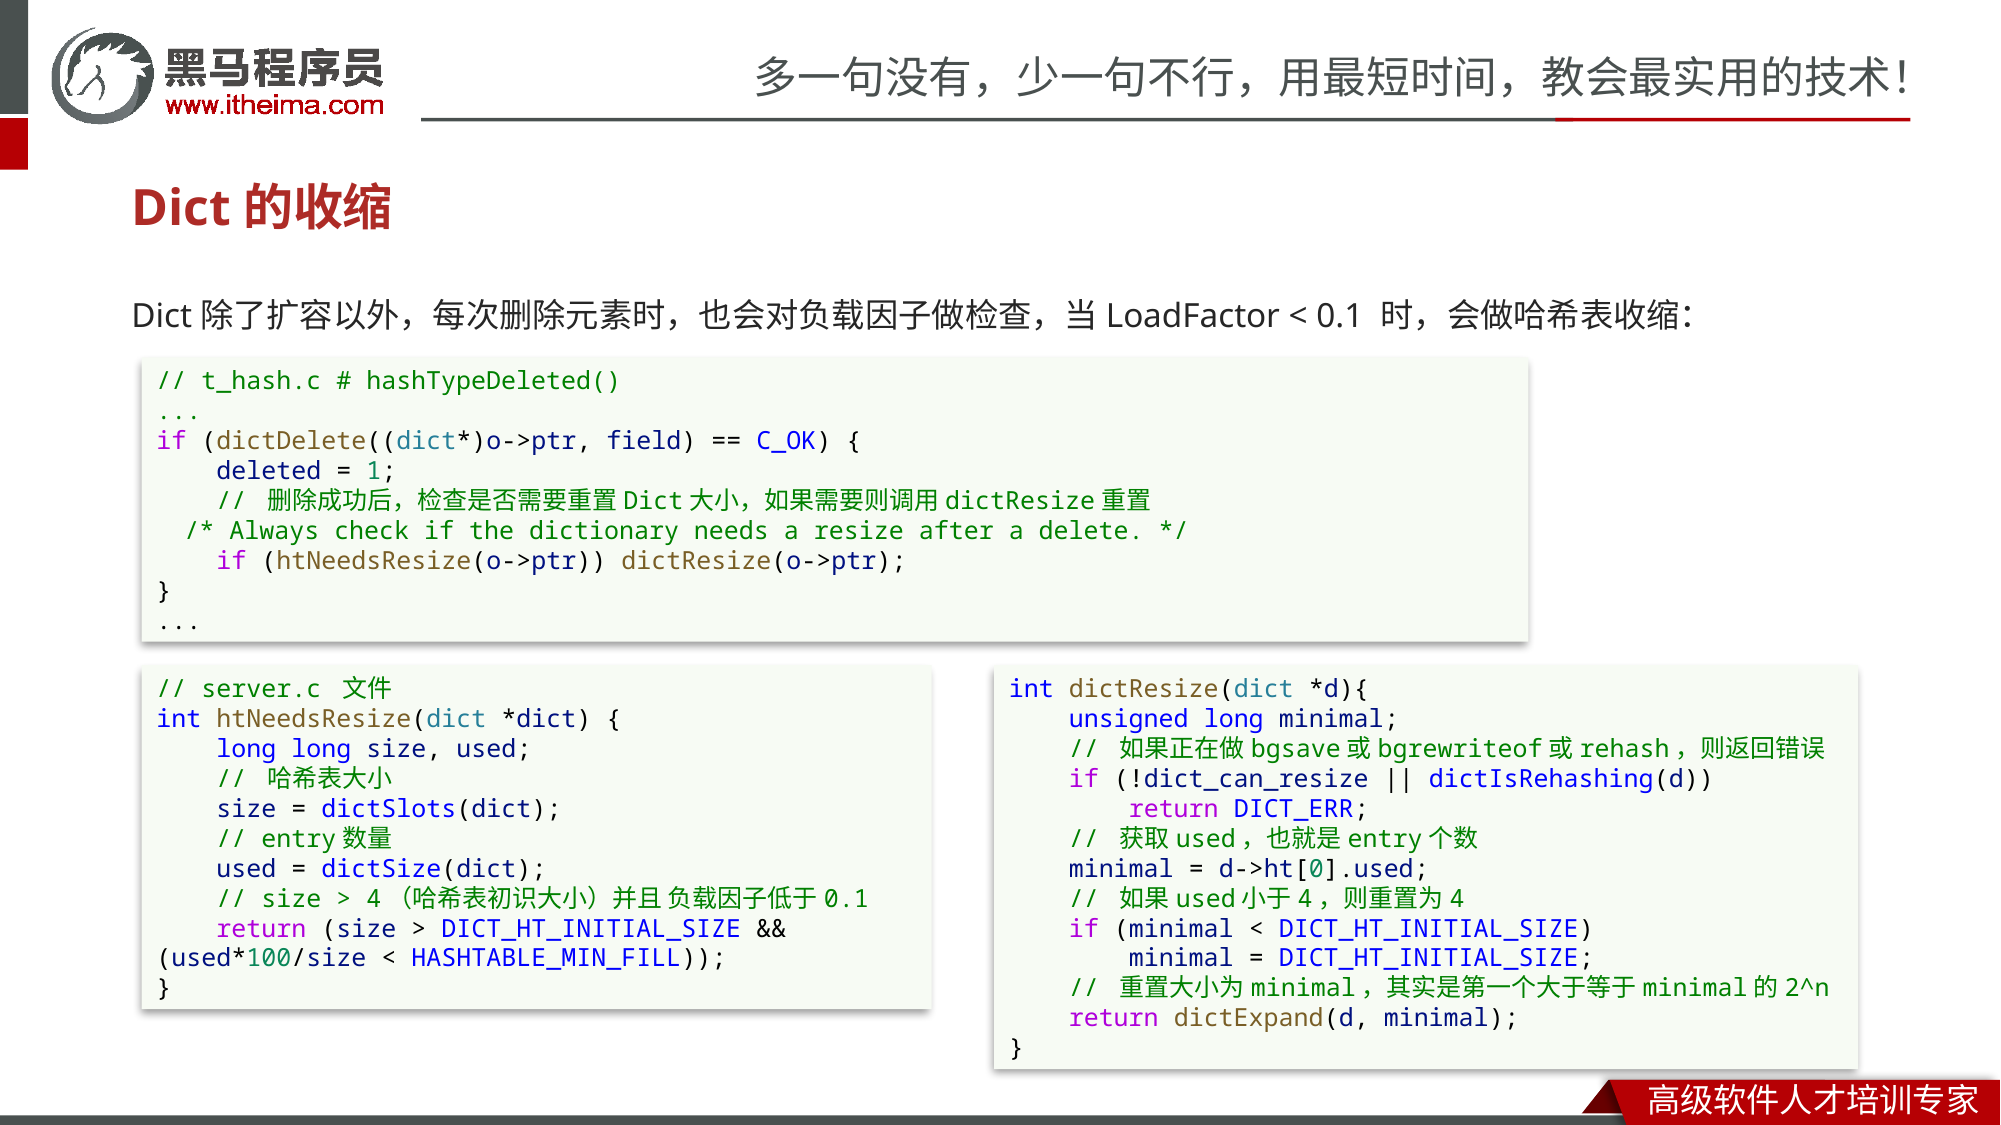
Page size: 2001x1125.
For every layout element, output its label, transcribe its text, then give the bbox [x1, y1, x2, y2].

picture [50, 26, 384, 125]
text_box int dictResize(dict *d){ unsigned long minimal; // 如果正在做bgsave或bgrewriteof或rehash，则返回错误 if (!dict_can_resize || dictIsRehashing(d)) return DICT_ERR; // 获取used，也就是entry个数 minimal = d->ht[0].used; // 如果used小于4，则重置为4 if (minimal < DICT_HT_INITIAL_SIZE) minimal = DICT_HT_INITIAL_SIZE; // 重置大小为minimal，其实是第一个大于等于minimal的2^n return dictExpand(d, minimal); } [994, 665, 1859, 1070]
list Dict除了扩容以外，每次删除元素时，也会对负载因子做检查，当LoadFactor < 0.1 时，会做哈希表收缩： [116, 266, 1872, 409]
text_box // server.c 文件 int htNeedsResize(dict *dict) { long long size, used; // 哈希表大小 size = dictSlots(dict); // entry数量 used = dictSize(dict); // size > 4（哈希表初识大小）并且 负载因子低于0.1 return (size > DICT_HT_INITIAL_SIZE && (used*100/size < HASHTABLE_MIN_FILL)); } [141, 665, 932, 1010]
text_box // t_hash.c # hashTypeDeleted() ... if (dictDelete((dict*)o->ptr, field) == C_OK) { deleted = 1; // 删除成功后，检查是否需要重置Dict大小，如果需要则调用dictResize重置 /* Always check if the dictionary needs a resize after a delete. */ if (htNeedsResize(o->ptr)) dictResize(o->ptr); } ... [141, 357, 1529, 642]
title Dict的收缩 [116, 173, 1872, 238]
